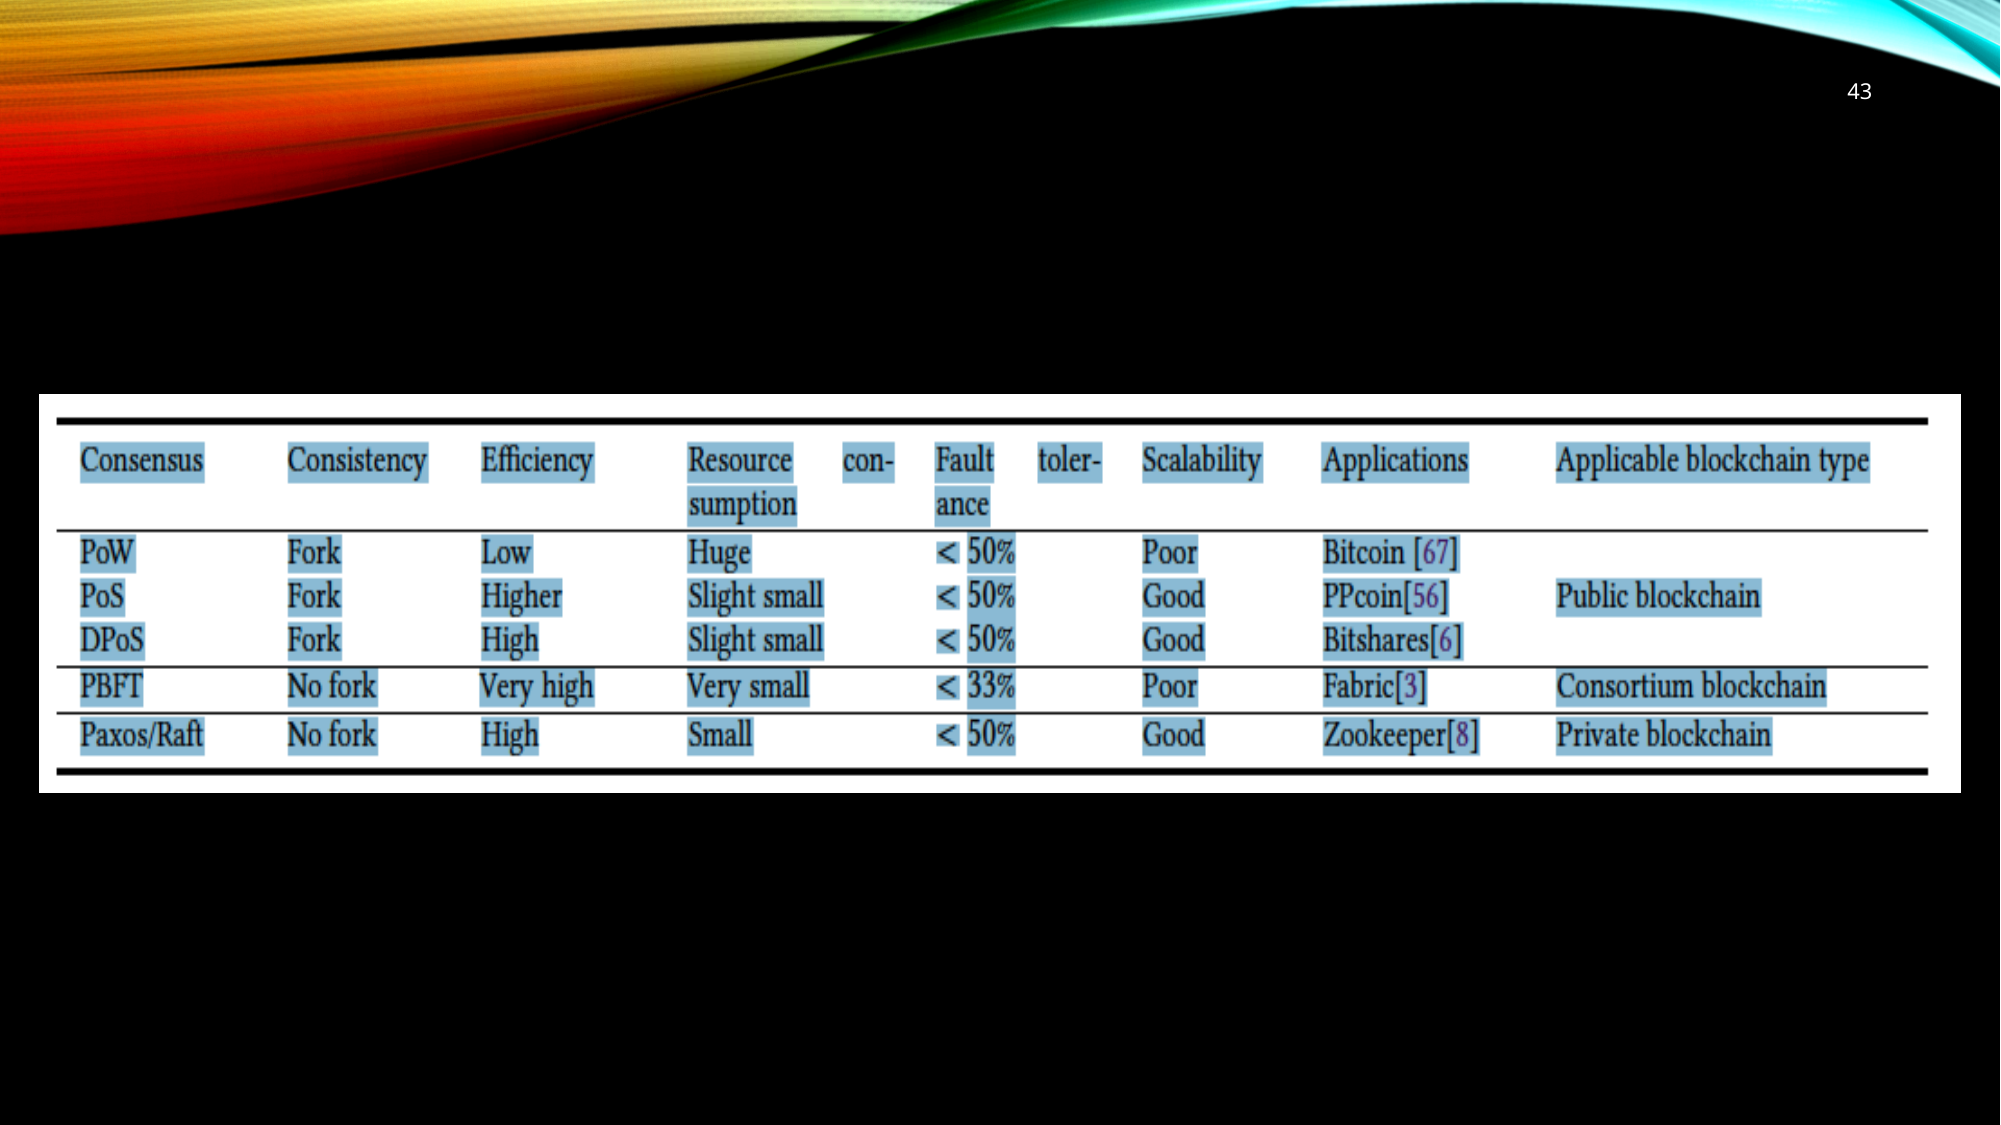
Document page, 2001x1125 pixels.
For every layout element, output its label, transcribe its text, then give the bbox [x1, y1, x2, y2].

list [39, 394, 1961, 794]
picture [0, 0, 2000, 237]
slide_number 43 [1437, 62, 1888, 123]
